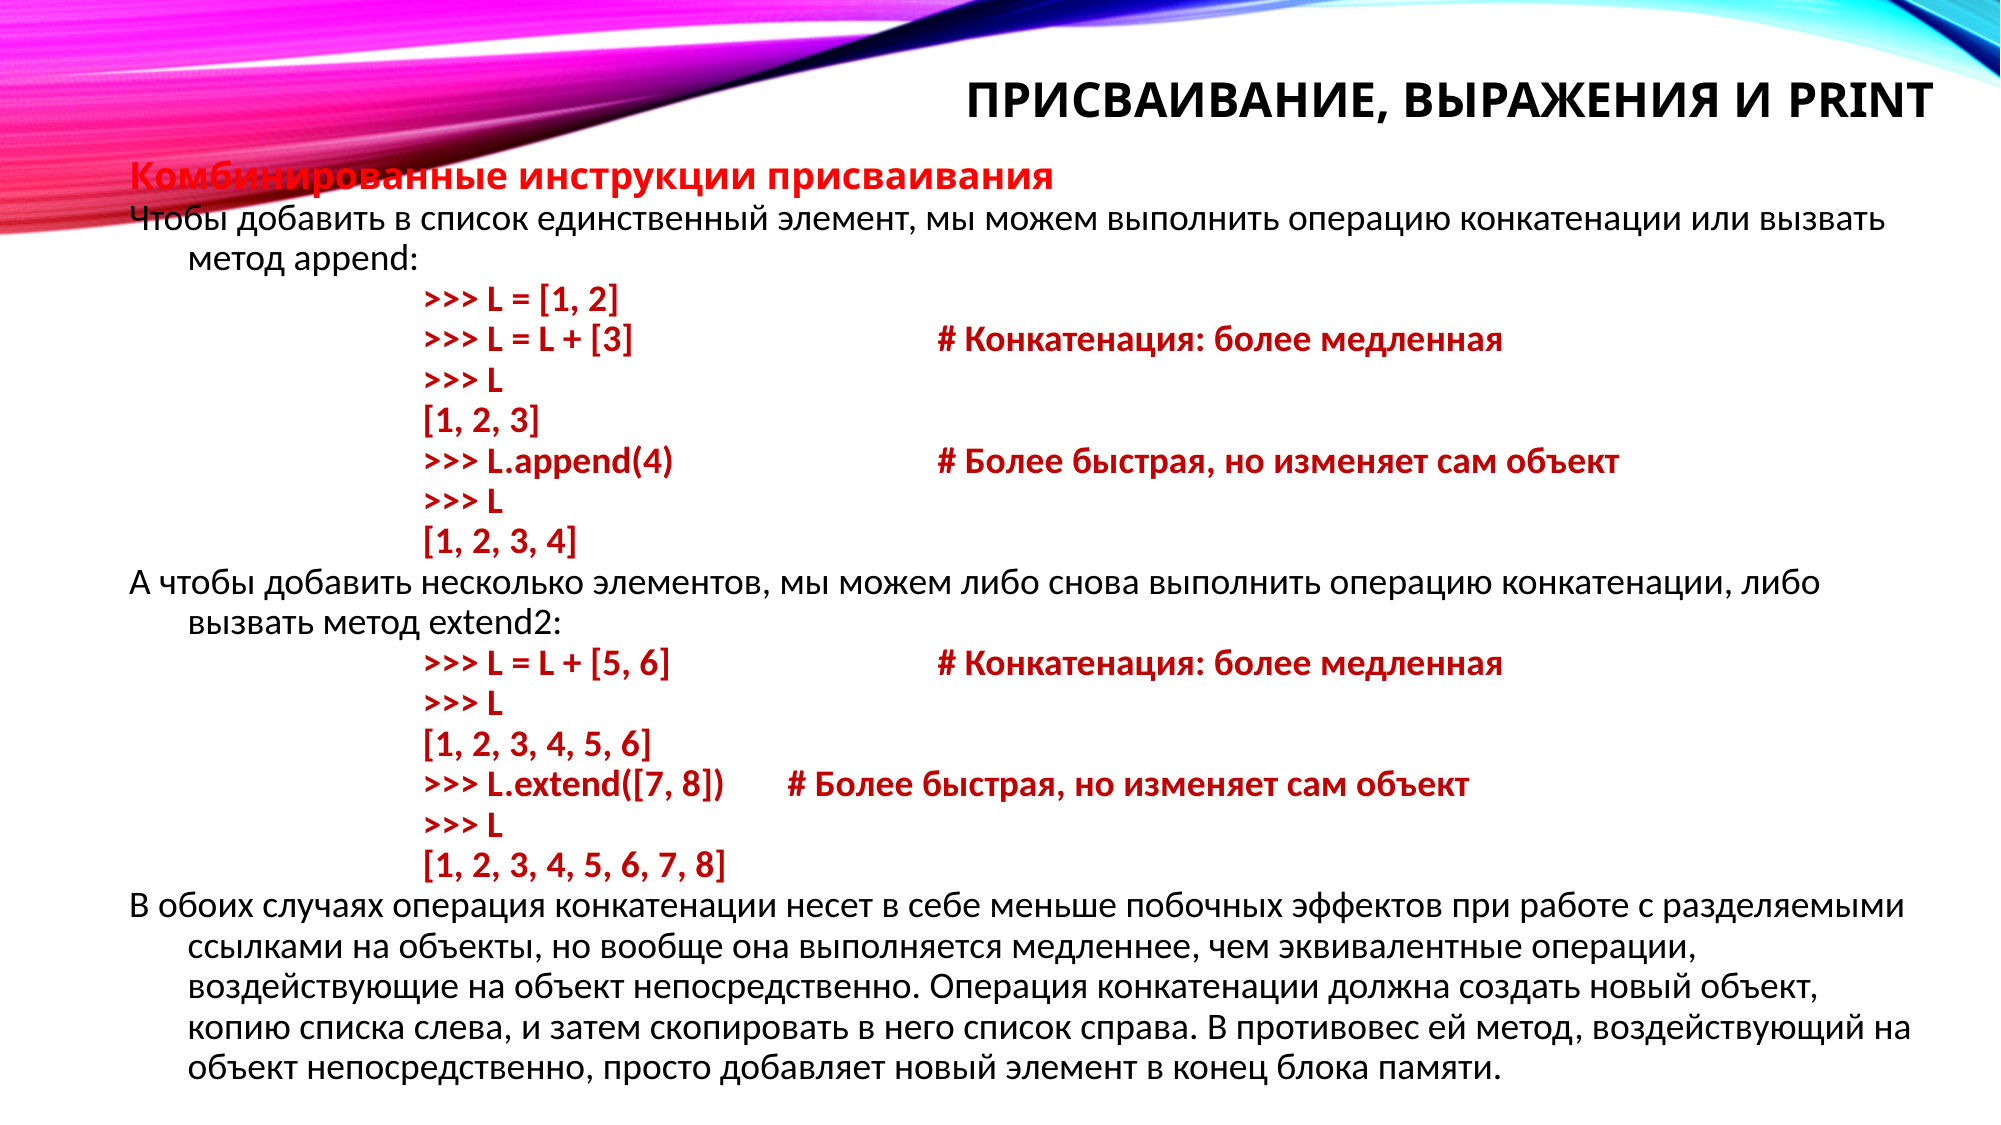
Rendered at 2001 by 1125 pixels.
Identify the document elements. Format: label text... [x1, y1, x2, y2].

title Присваивание, выражения и print [182, 67, 1950, 194]
picture [1890, 0, 2000, 75]
picture [1910, 0, 2000, 45]
picture [0, 0, 2000, 237]
text_box Комбинированные инструкции присваивания Чтобы добавить в список единственный элемент, мы можем выполнить операцию конкатенации или вызвать метод append: >>> L = [1, 2] >>> L = L + [3] # Конкатенация: более медленная >>> L [1, 2, 3] >>> L.append(4) # Более быстрая, но изменяет сам объект >>> L [1, 2, 3, 4] А чтобы добавить несколько элементов, мы можем либо снова выполнить операцию конкатенации, либо вызвать метод extend2: >>> L = L + [5, 6] # Конкатенация: более медленная >>> L [1, 2, 3, 4, 5, 6] >>> L.extend([7, 8]) # Более быстрая, но изменяет сам объект >>> L [1, 2, 3, 4, 5, 6, 7, 8] В обоих случаях операция конкатенации несет в себе меньше побочных эффектов при работе с разделяемыми ссылками на объекты, но вообще она выполняется медленнее, чем эквивалентные операции, воздействующие на объект непосредственно. Операция конкатенации должна создать новый объект, копию списка слева, и затем скопировать в него список справа. В противовес ей метод, воздействующий на объект непосредственно, просто добавляет новый элемент в конец блока памяти. [114, 149, 1934, 1125]
